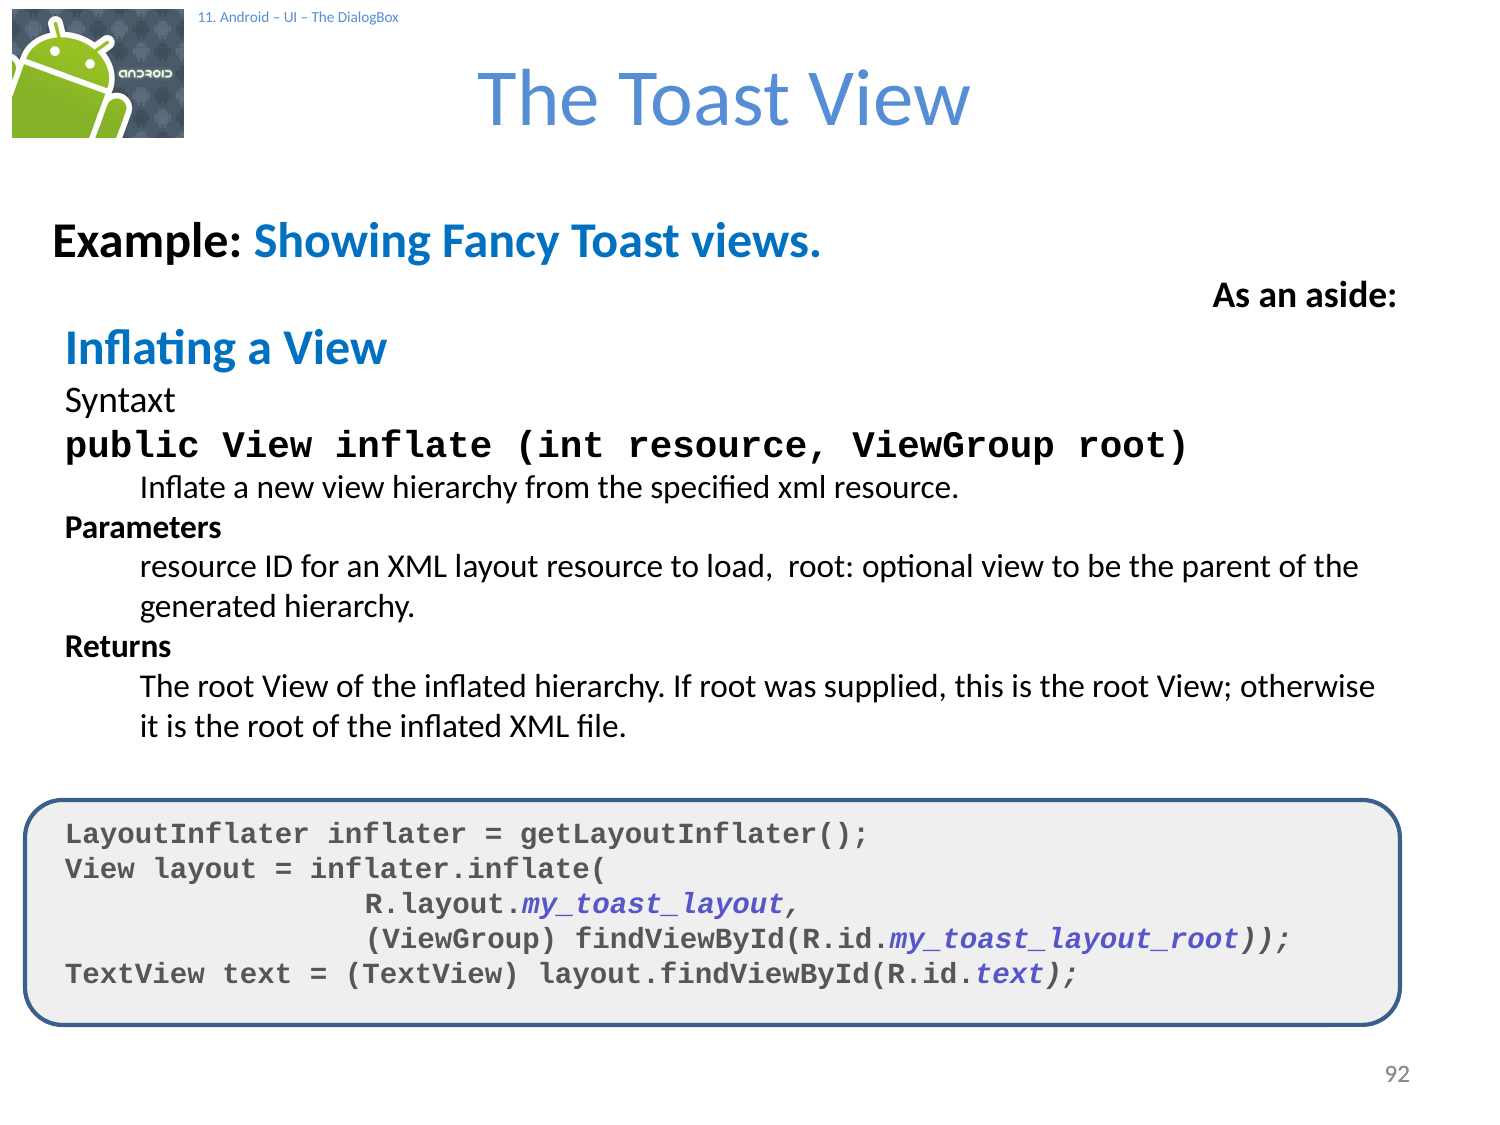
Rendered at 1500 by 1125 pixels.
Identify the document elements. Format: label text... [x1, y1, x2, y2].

text_box Example: Showing Fancy Toast views. [37, 199, 1438, 275]
text_box 11. Android – UI – The DialogBox The Toast View [49, 7, 1400, 150]
picture [12, 9, 184, 138]
text_box As an aside: Inflating a View Syntaxt public View inflate (int resource, ViewGroup root) Inflate a new view hierarchy from the specified xml resource. Parameters resource ID for an XML layout resource to load, root: optional view to be the parent of the generated hierarchy. Returns The root View of the inflated hierarchy. If root was supplied, this is the root View; otherwise it is the root of the inflated XML file. LayoutInflater inflater = getLayoutInflater(); View layout = inflater.inflate( R.layout.my_toast_layout, (ViewGroup) findViewById(R.id.my_toast_layout_root)); TextView text = (TextView) layout.findViewById(R.id.text); [49, 262, 1413, 997]
text_box 92 [1074, 1042, 1425, 1103]
text_box [22, 797, 1403, 1028]
